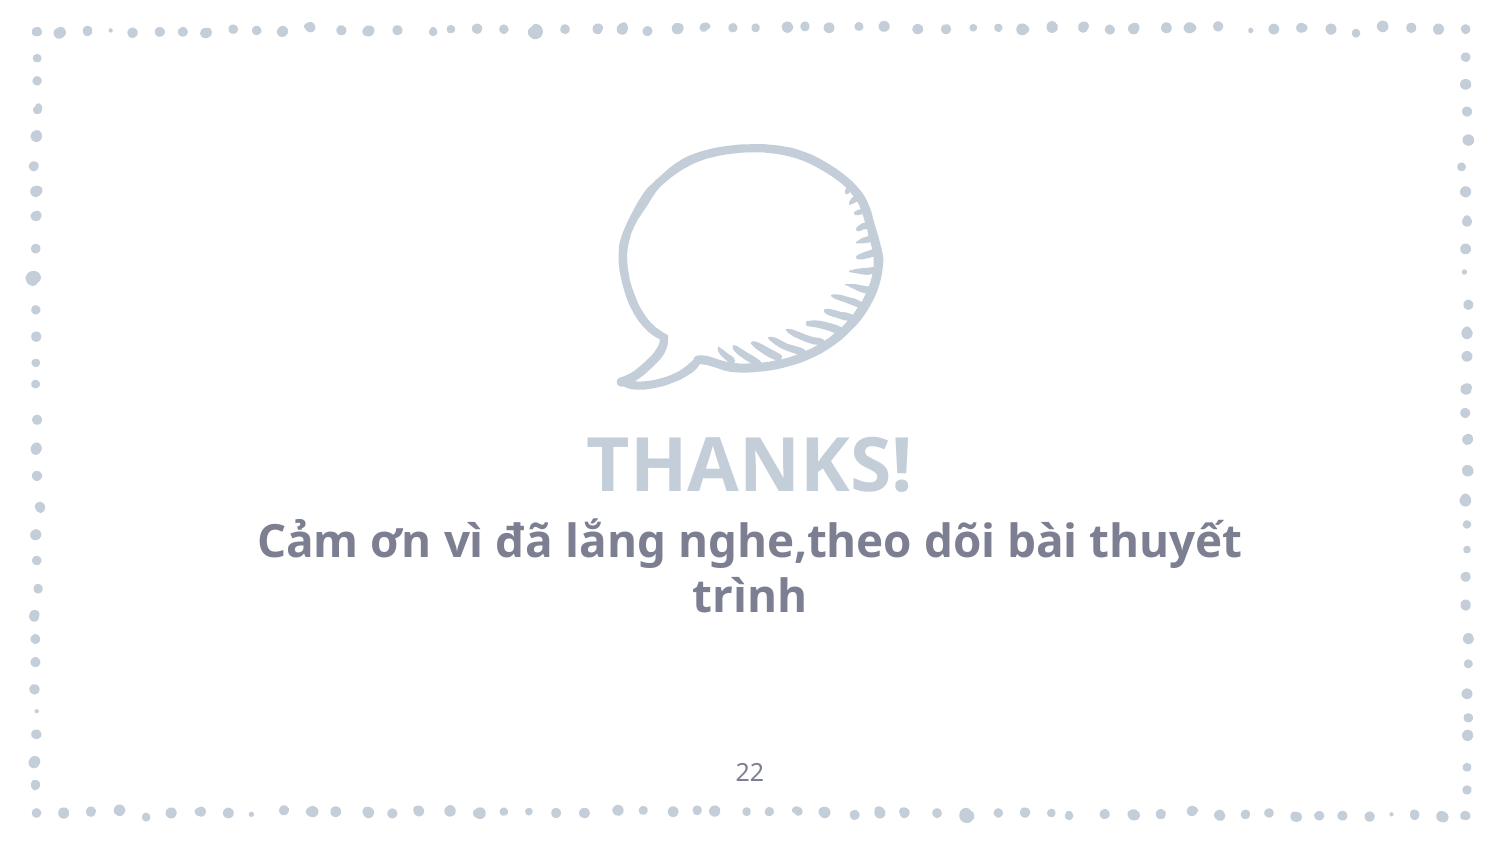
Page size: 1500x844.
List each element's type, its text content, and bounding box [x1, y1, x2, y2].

subtitle Cảm ơn vì đã lắng nghe,theo dõi bài thuyết trình [209, 496, 1291, 724]
text_box [616, 144, 884, 390]
slide_number 22 [0, 741, 1500, 807]
title THANKS! [209, 399, 1291, 496]
